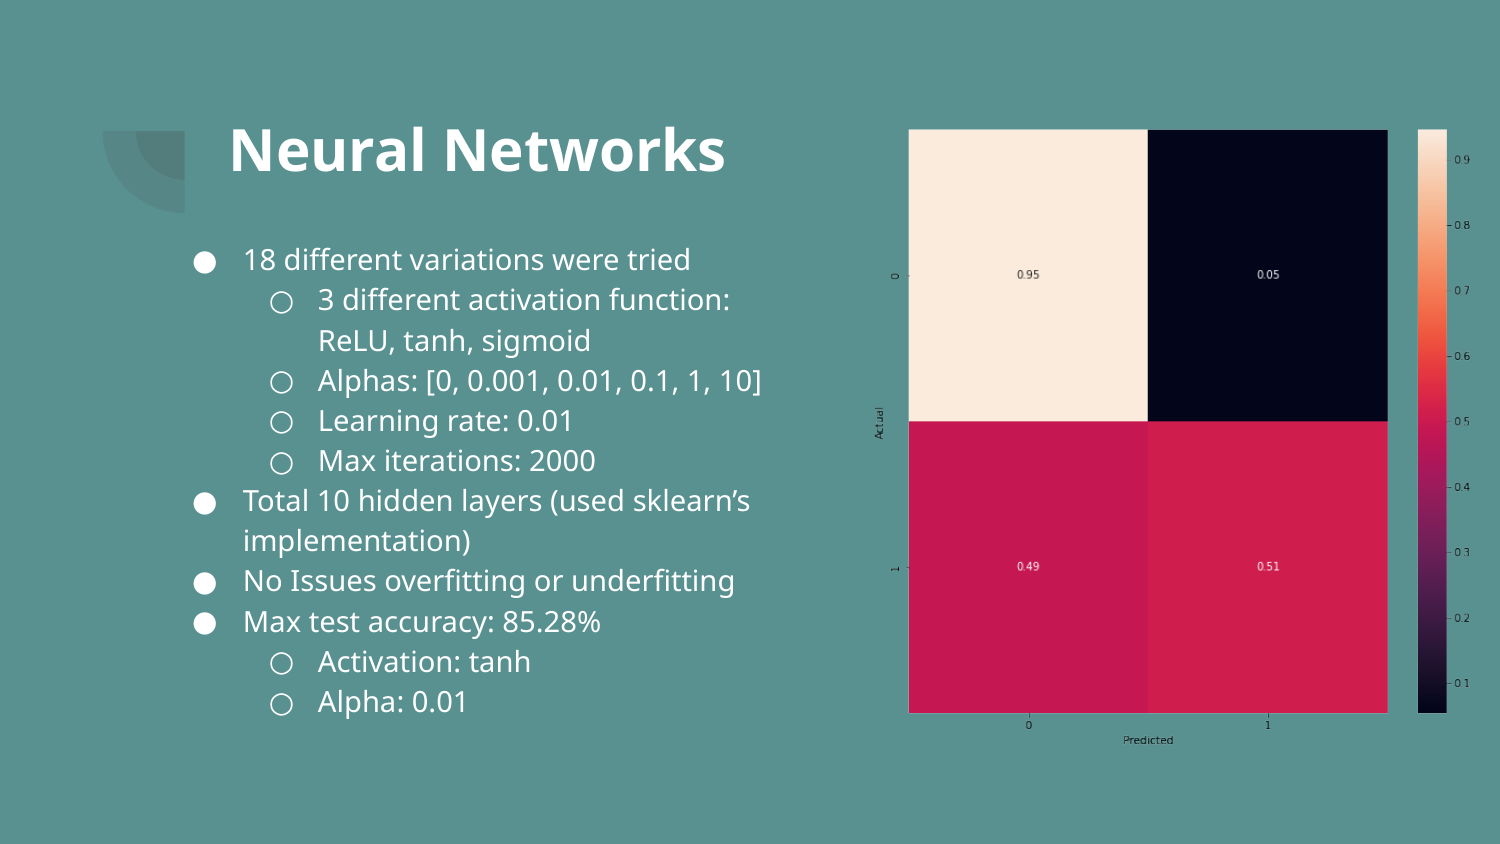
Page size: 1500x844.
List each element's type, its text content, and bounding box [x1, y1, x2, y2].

title Neural Networks [213, 98, 1368, 263]
list 18 different variations were tried 3 different activation function: ReLU, tanh, sigmoid Alphas: [0, 0.001, 0.01, 0.1, 1, 10] Learning rate: 0.01 Max iterations: 2000 Total 10 hidden layers (used sklearn’s implementation) No Issues overfitting or underfitting Max test accuracy: 85.28% Activation: tanh Alpha: 0.01 [153, 221, 831, 739]
picture [868, 122, 1479, 754]
